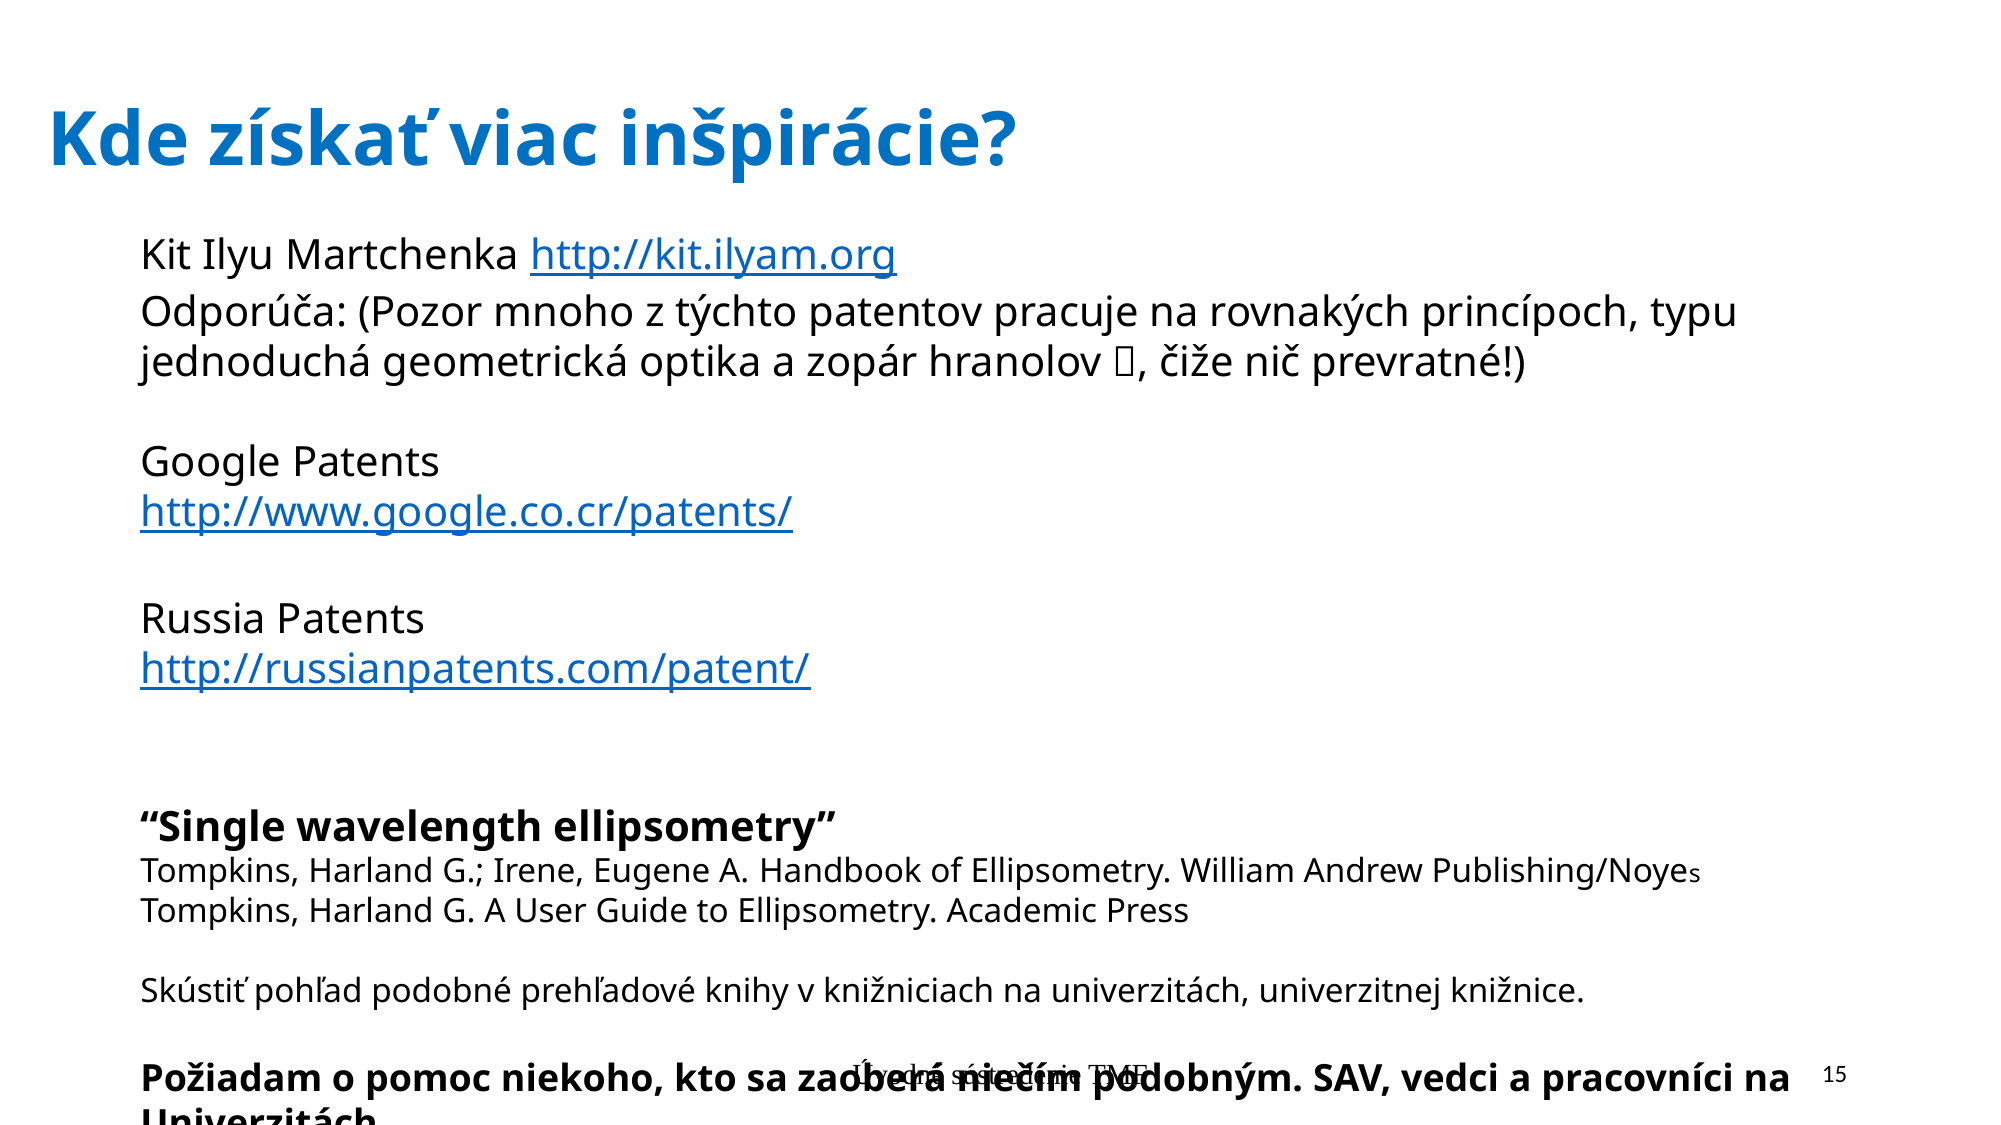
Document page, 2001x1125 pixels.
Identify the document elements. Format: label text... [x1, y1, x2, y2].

text_box Kit Ilyu Martchenka http://kit.ilyam.org Odporúča: (Pozor mnoho z týchto patentov pracuje na rovnakých princípoch, typu jednoduchá geometrická optika a zopár hranolov , čiže nič prevratné!) Google Patents http://www.google.co.cr/patents/ Russia Patents http://russianpatents.com/patent/ “Single wavelength ellipsometry” Tompkins, Harland G.; Irene, Eugene A. Handbook of Ellipsometry. William Andrew Publishing/Noyes Tompkins, Harland G. A User Guide to Ellipsometry. Academic Press Skústiť pohľad podobné prehľadové knihy v knižniciach na univerzitách, univerzitnej knižnice. Požiadam o pomoc niekoho, kto sa zaoberá niečím podobným. SAV, vedci a pracovníci na Univerzitách ... [125, 220, 1863, 1125]
title Kde získať viac inšpirácie? [32, 32, 1758, 251]
